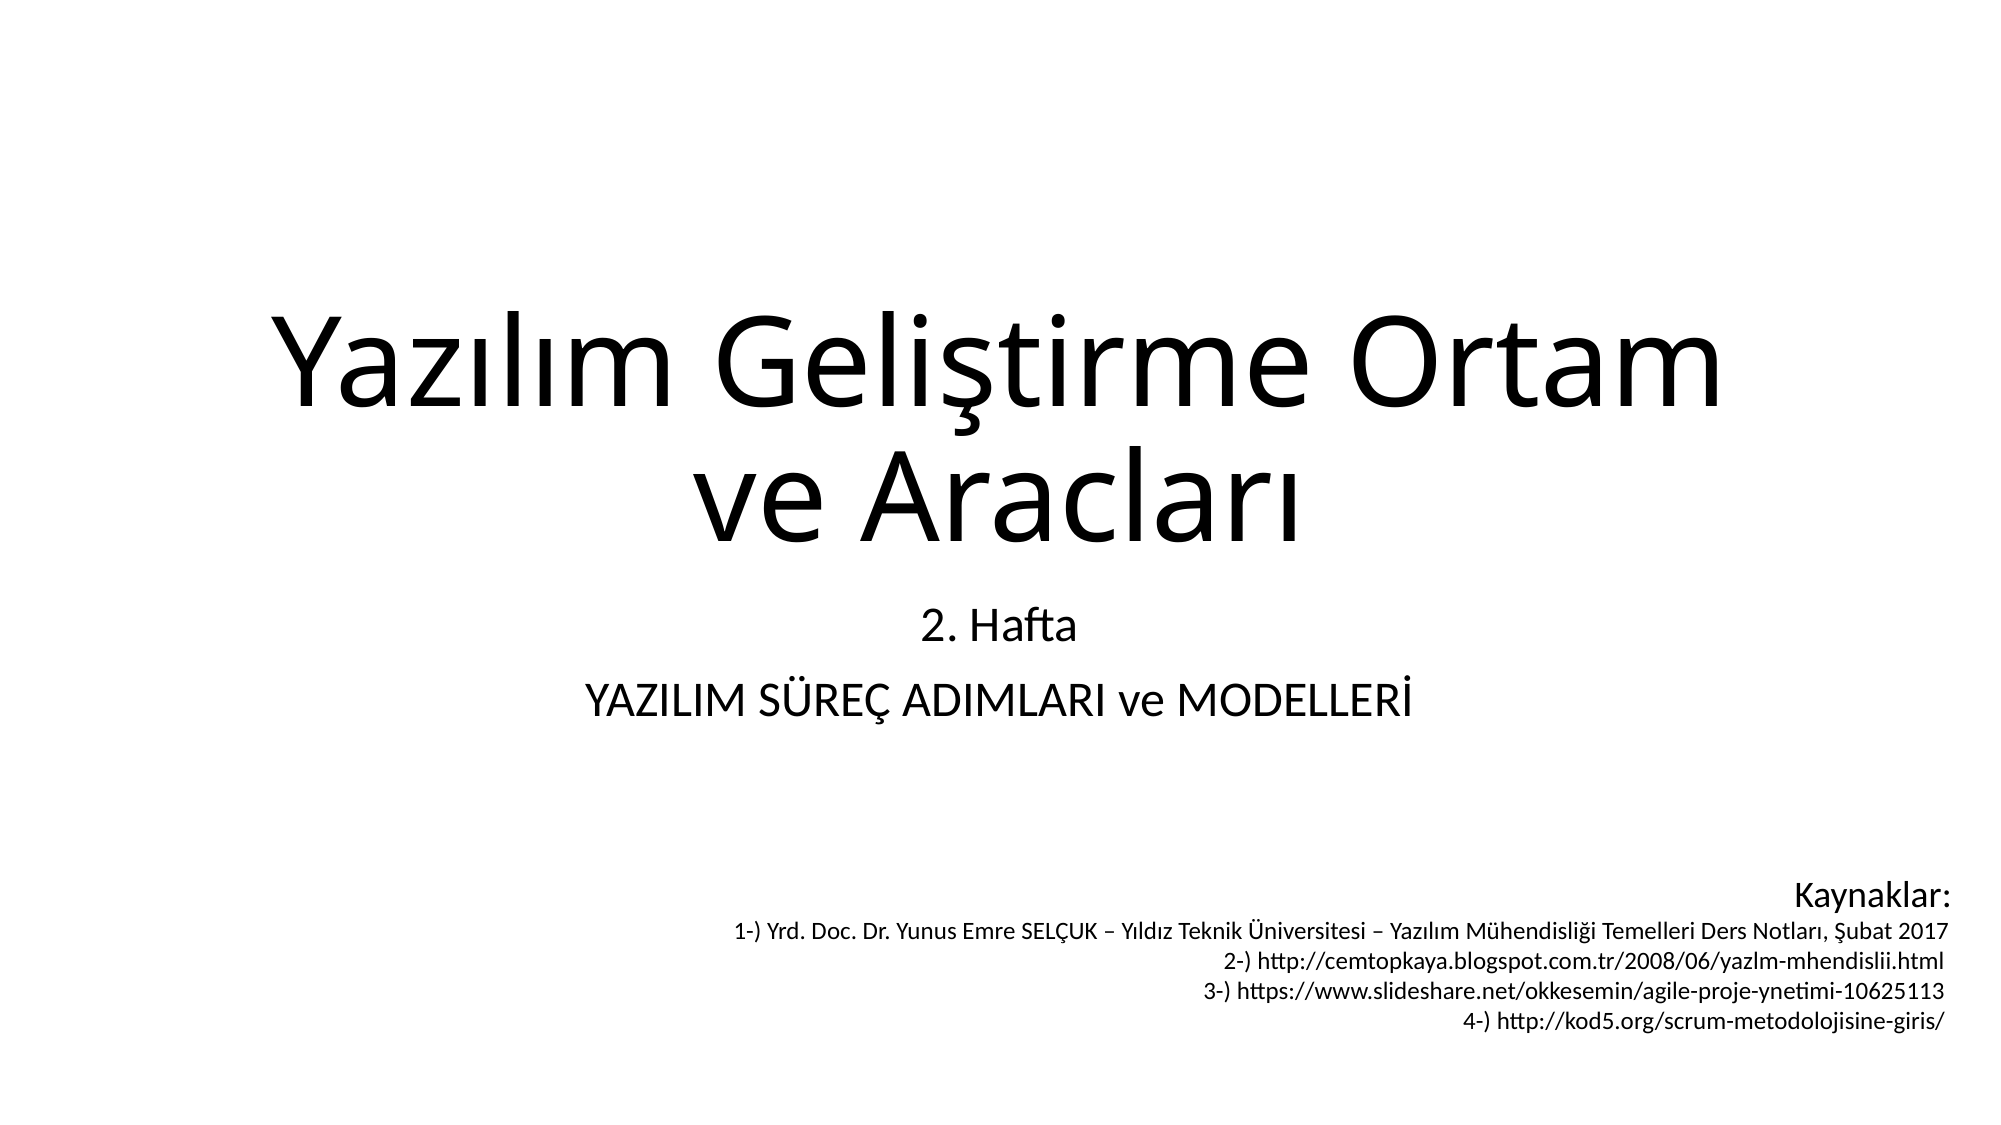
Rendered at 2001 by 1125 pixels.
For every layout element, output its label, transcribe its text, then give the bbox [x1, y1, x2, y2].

title Yazılım Geliştirme Ortam ve Aracları [249, 184, 1750, 576]
subtitle 2. Hafta YAZILIM SÜREÇ ADIMLARI ve MODELLERİ [249, 590, 1750, 862]
text_box Kaynaklar: 1-) Yrd. Doc. Dr. Yunus Emre SELÇUK – Yıldız Teknik Üniversitesi – Yazılım Mühendisliği Temelleri Ders Notları, Şubat 2017 2-) http://cemtopkaya.blogspot.com.tr/2008/06/yazlm-mhendislii.html 3-) https://www.slideshare.net/okkesemin/agile-proje-ynetimi-10625113 4-) http://kod5.org/scrum-metodolojisine-giris/ [94, 862, 1967, 1087]
